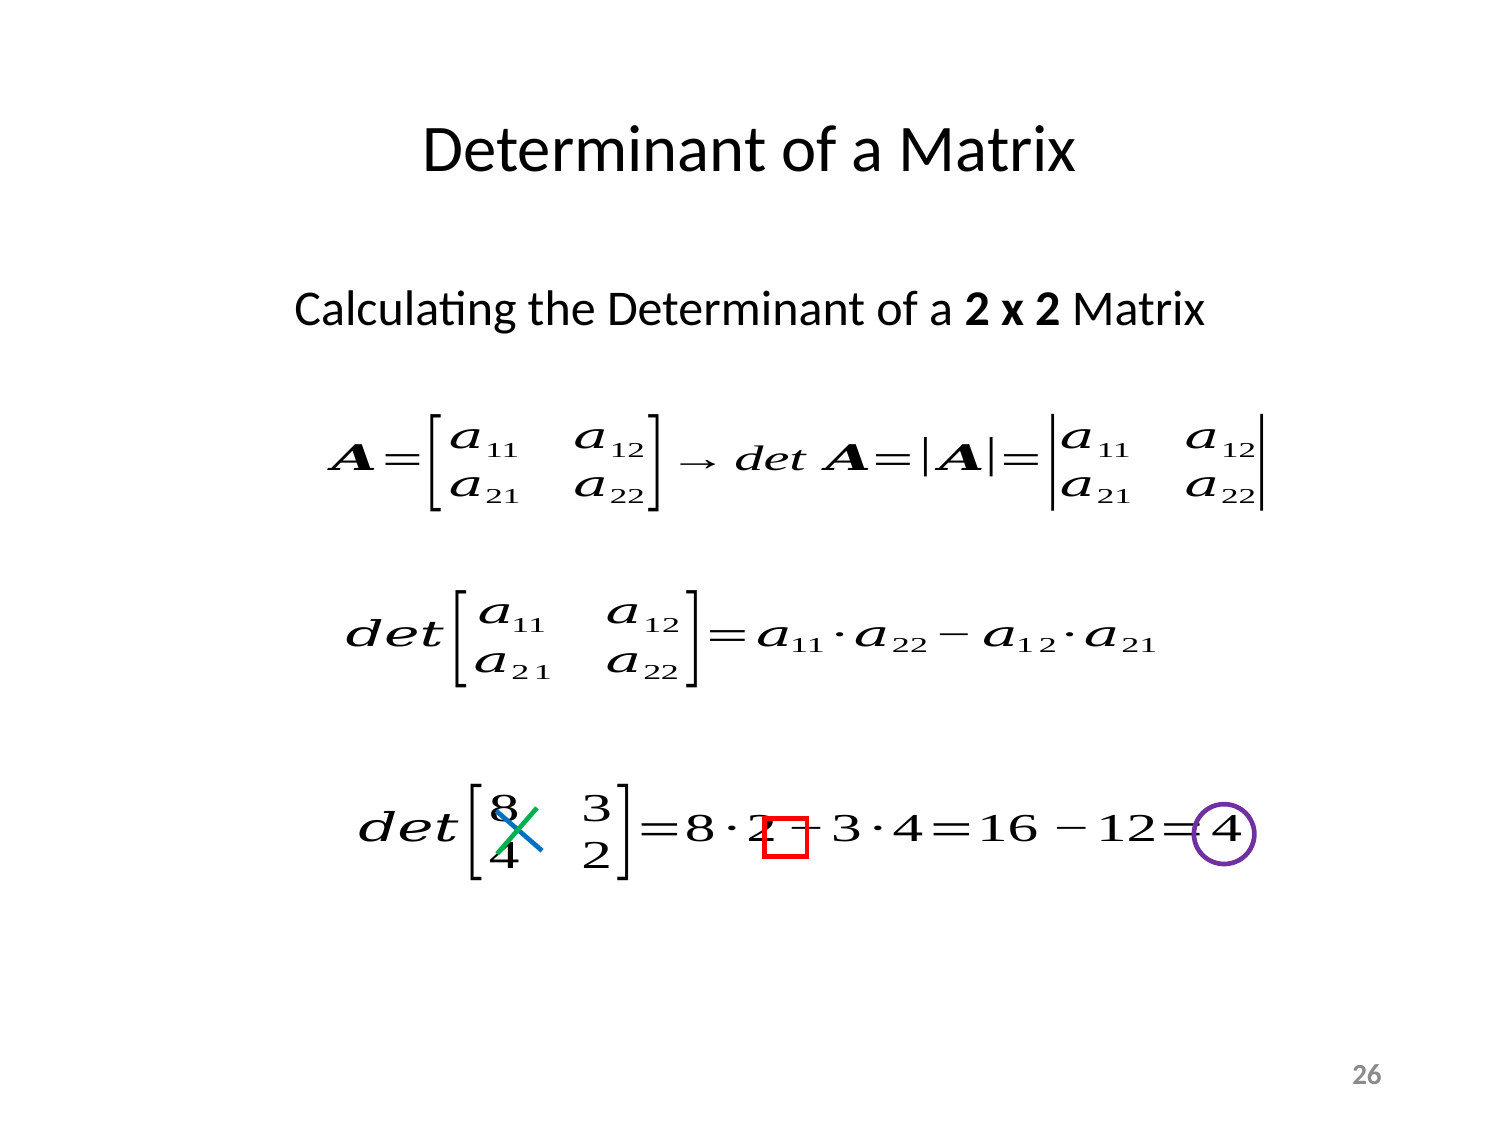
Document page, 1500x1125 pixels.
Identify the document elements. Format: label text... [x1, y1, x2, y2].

slide_number 26 [1059, 1042, 1397, 1103]
text_box [764, 817, 808, 857]
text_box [496, 807, 542, 854]
title Determinant of a Matrix [103, 59, 1397, 241]
text_box [1192, 803, 1256, 866]
text_box Calculating the Determinant of a 2 x 2 Matrix [266, 267, 1234, 343]
